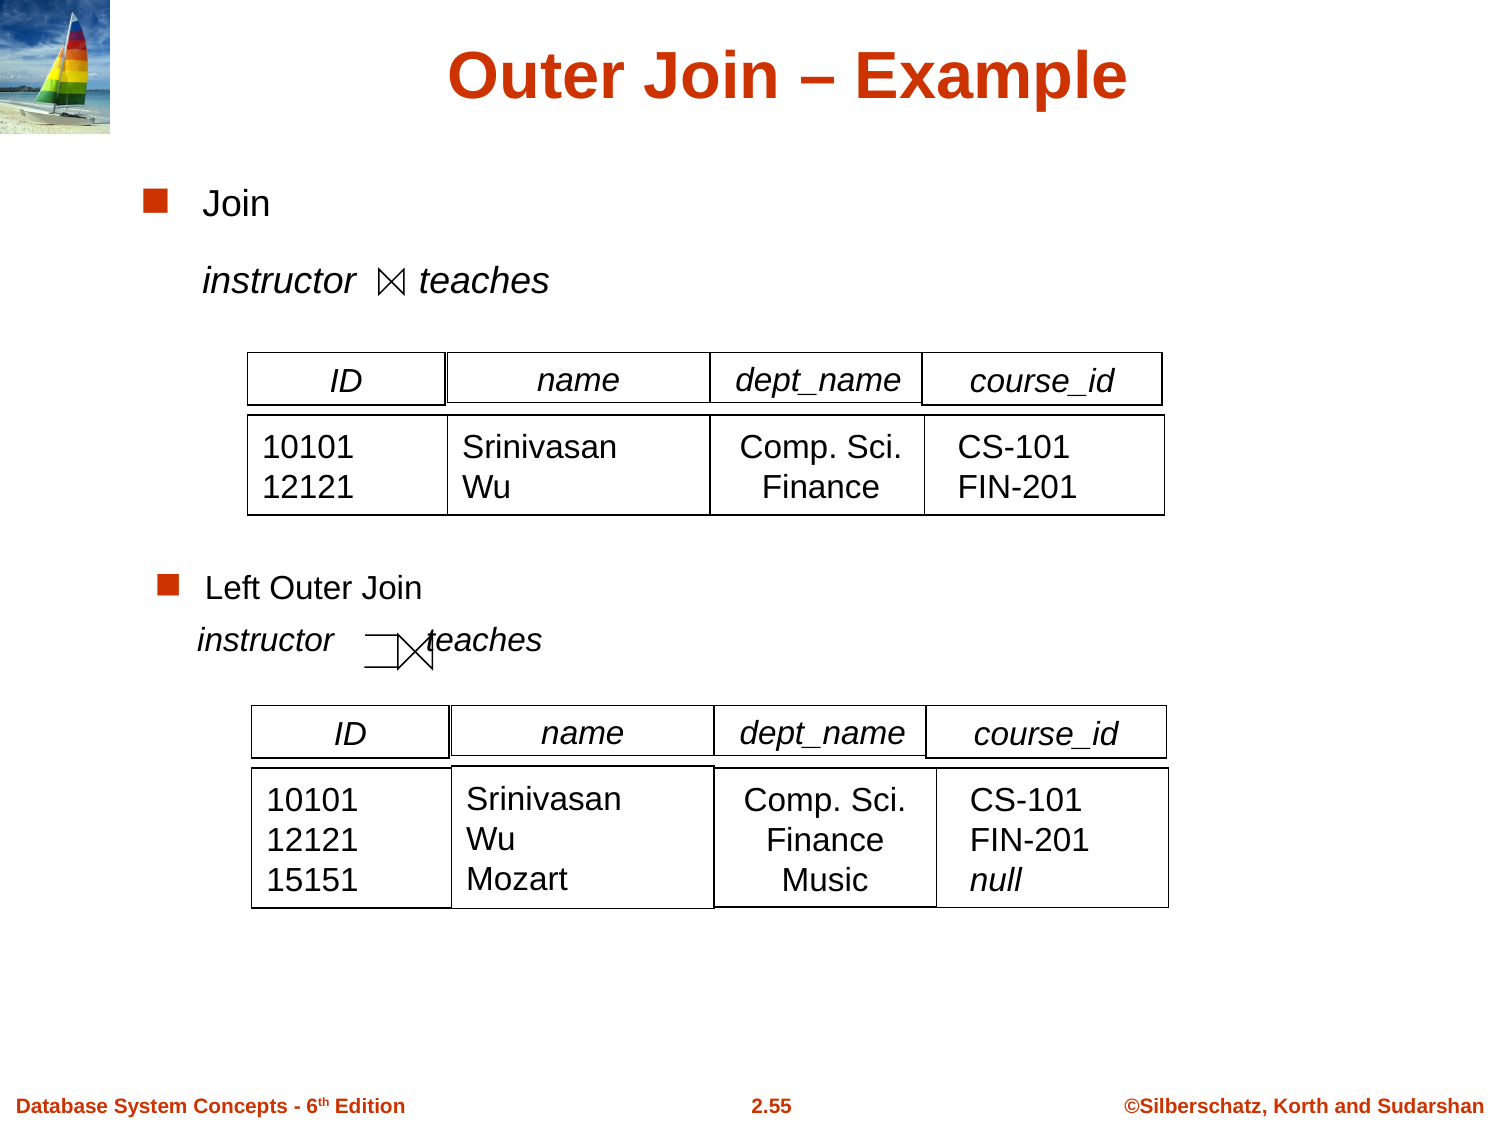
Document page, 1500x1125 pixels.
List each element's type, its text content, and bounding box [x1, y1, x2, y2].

title Outer Join – Example [125, 18, 1452, 120]
text_box name [451, 705, 714, 756]
text_box 10101 12121 [247, 415, 447, 516]
text_box Srinivasan Wu [447, 415, 710, 516]
text_box CS-101 FIN-201 [924, 415, 1165, 516]
text_box course_id [922, 352, 1163, 405]
picture [0, 0, 110, 134]
text_box Left Outer Join instructor teaches [145, 559, 841, 666]
text_box ID [247, 352, 445, 405]
text_box name [447, 352, 710, 403]
text_box dept_name [710, 352, 922, 403]
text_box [364, 634, 433, 670]
text_box dept_name [714, 705, 926, 756]
text_box Comp. Sci. Finance [710, 415, 924, 516]
text_box CS-101 FIN-201 null [936, 768, 1169, 908]
text_box ID [251, 705, 450, 758]
text_box course_id [926, 705, 1167, 758]
list Join instructor teaches [130, 176, 1278, 316]
text_box 10101 12121 15151 [251, 768, 451, 909]
text_box Srinivasan Wu Mozart [451, 765, 714, 909]
text_box Comp. Sci. Finance Music [714, 768, 936, 908]
text_box [378, 269, 404, 295]
